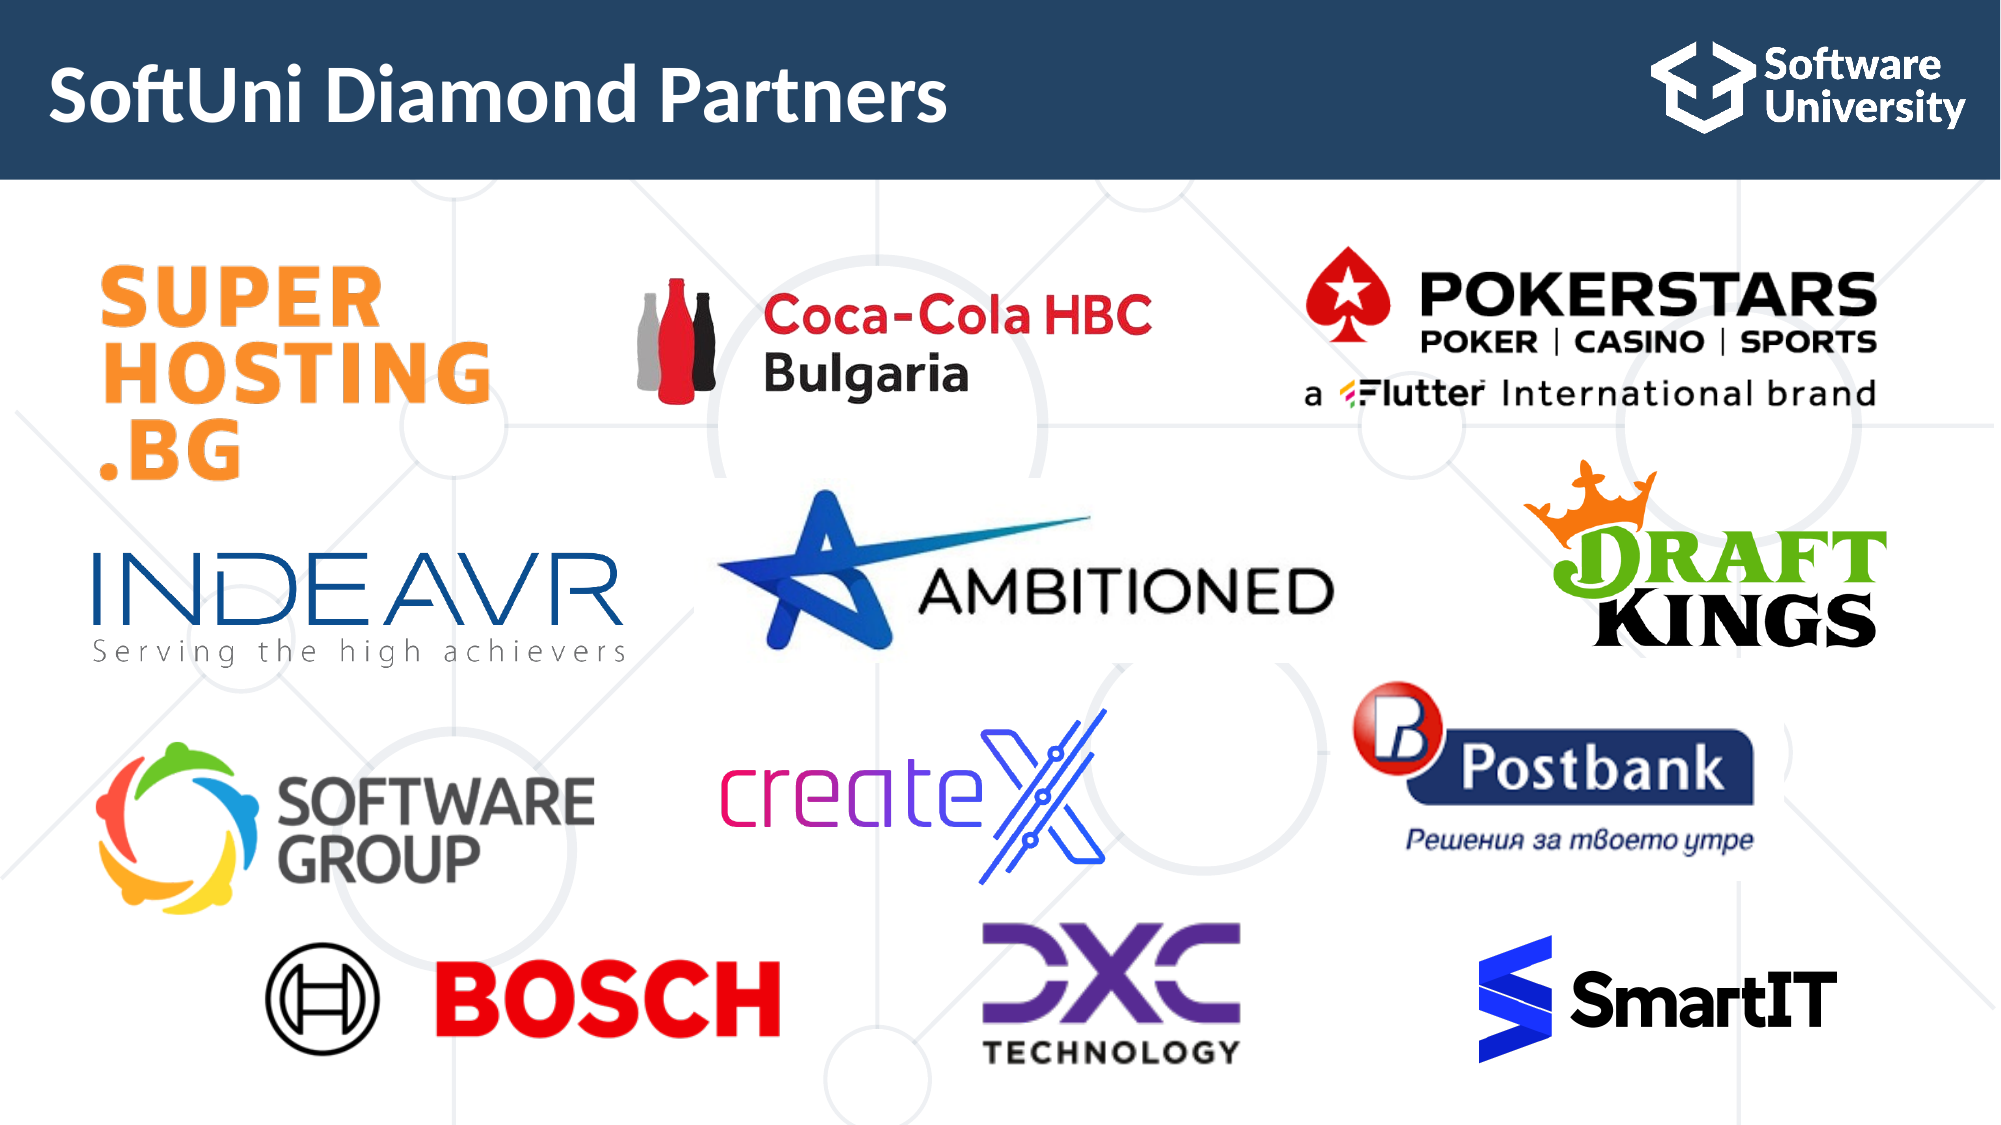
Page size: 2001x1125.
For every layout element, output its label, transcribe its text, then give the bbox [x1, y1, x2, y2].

picture [90, 549, 627, 672]
picture [60, 723, 829, 1089]
title SoftUni Diamond Partners [31, 16, 1625, 162]
picture [1651, 41, 1966, 134]
picture [618, 254, 1167, 429]
picture [90, 254, 499, 492]
picture [1456, 929, 1871, 1073]
picture [1273, 225, 1910, 437]
picture [694, 443, 1889, 881]
picture [717, 704, 1282, 1109]
